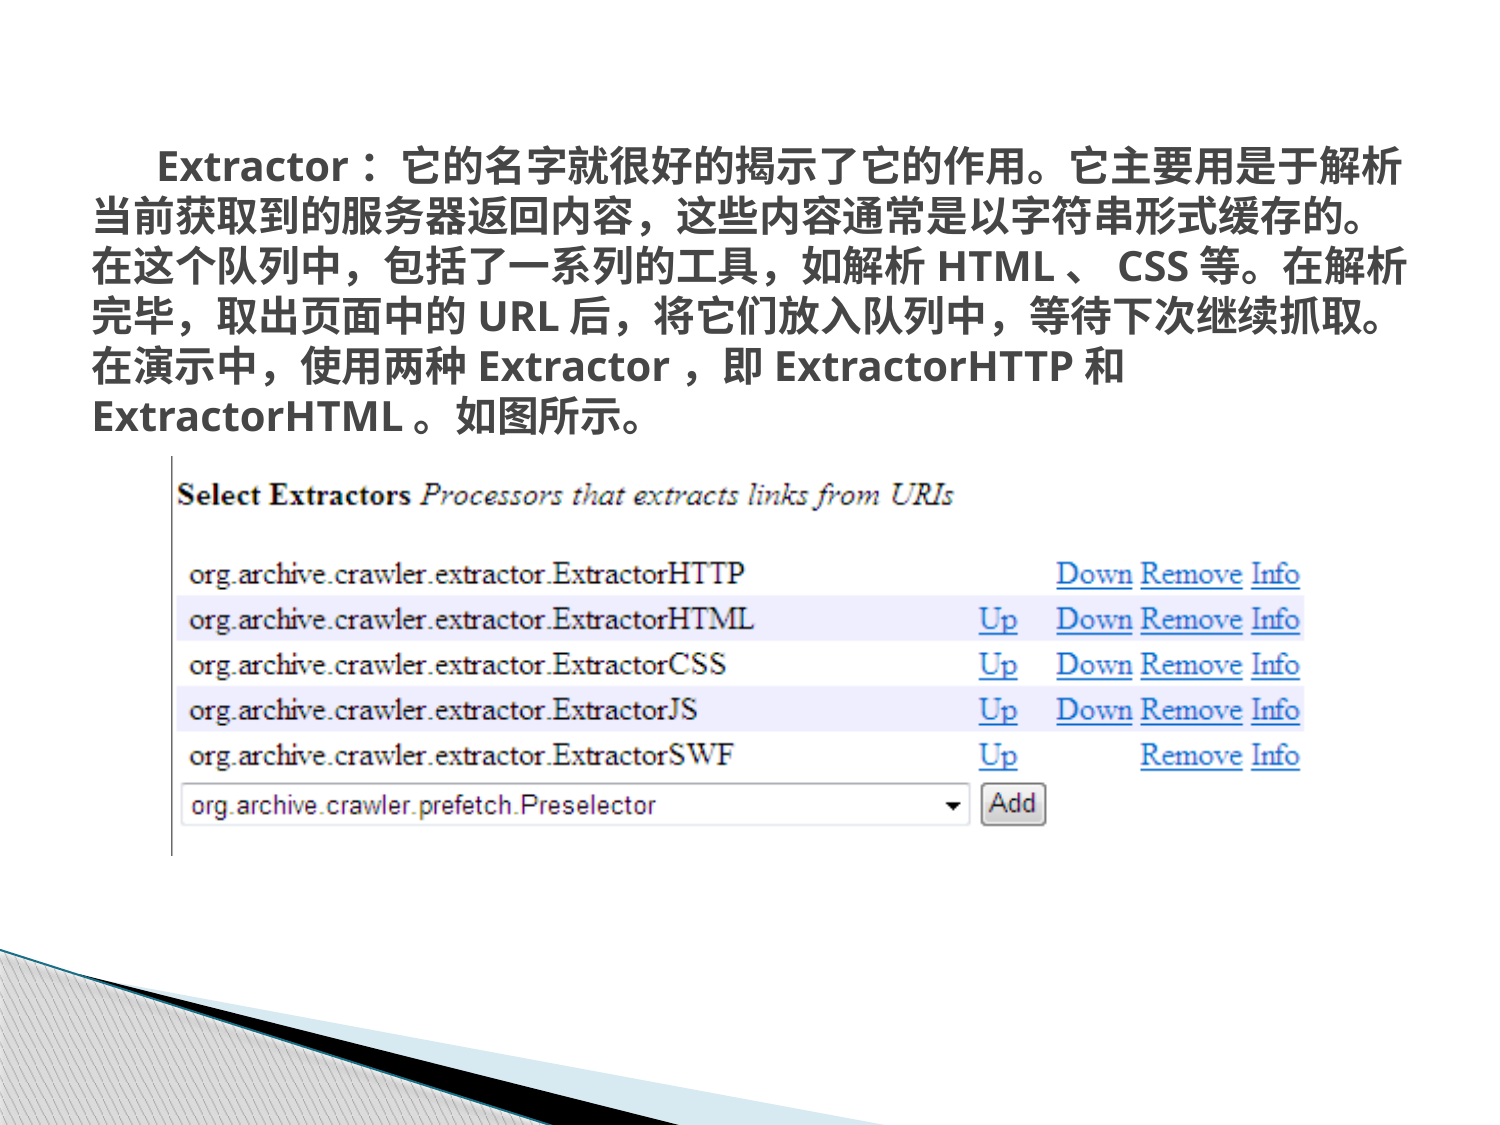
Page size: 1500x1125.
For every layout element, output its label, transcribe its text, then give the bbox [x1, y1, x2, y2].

title Extractor：它的名字就很好的揭示了它的作用。它主要用是于解析当前获取到的服务器返回内容，这些内容通常是以字符串形式缓存的。在这个队列中，包括了一系列的工具，如解析HTML、CSS等。在解析完毕，取出页面中的URL后，将它们放入队列中，等待下次继续抓取。在演示中，使用两种Extractor，即ExtractorHTTP和ExtractorHTML。如图所示。 [76, 196, 1427, 384]
picture [170, 455, 1318, 857]
